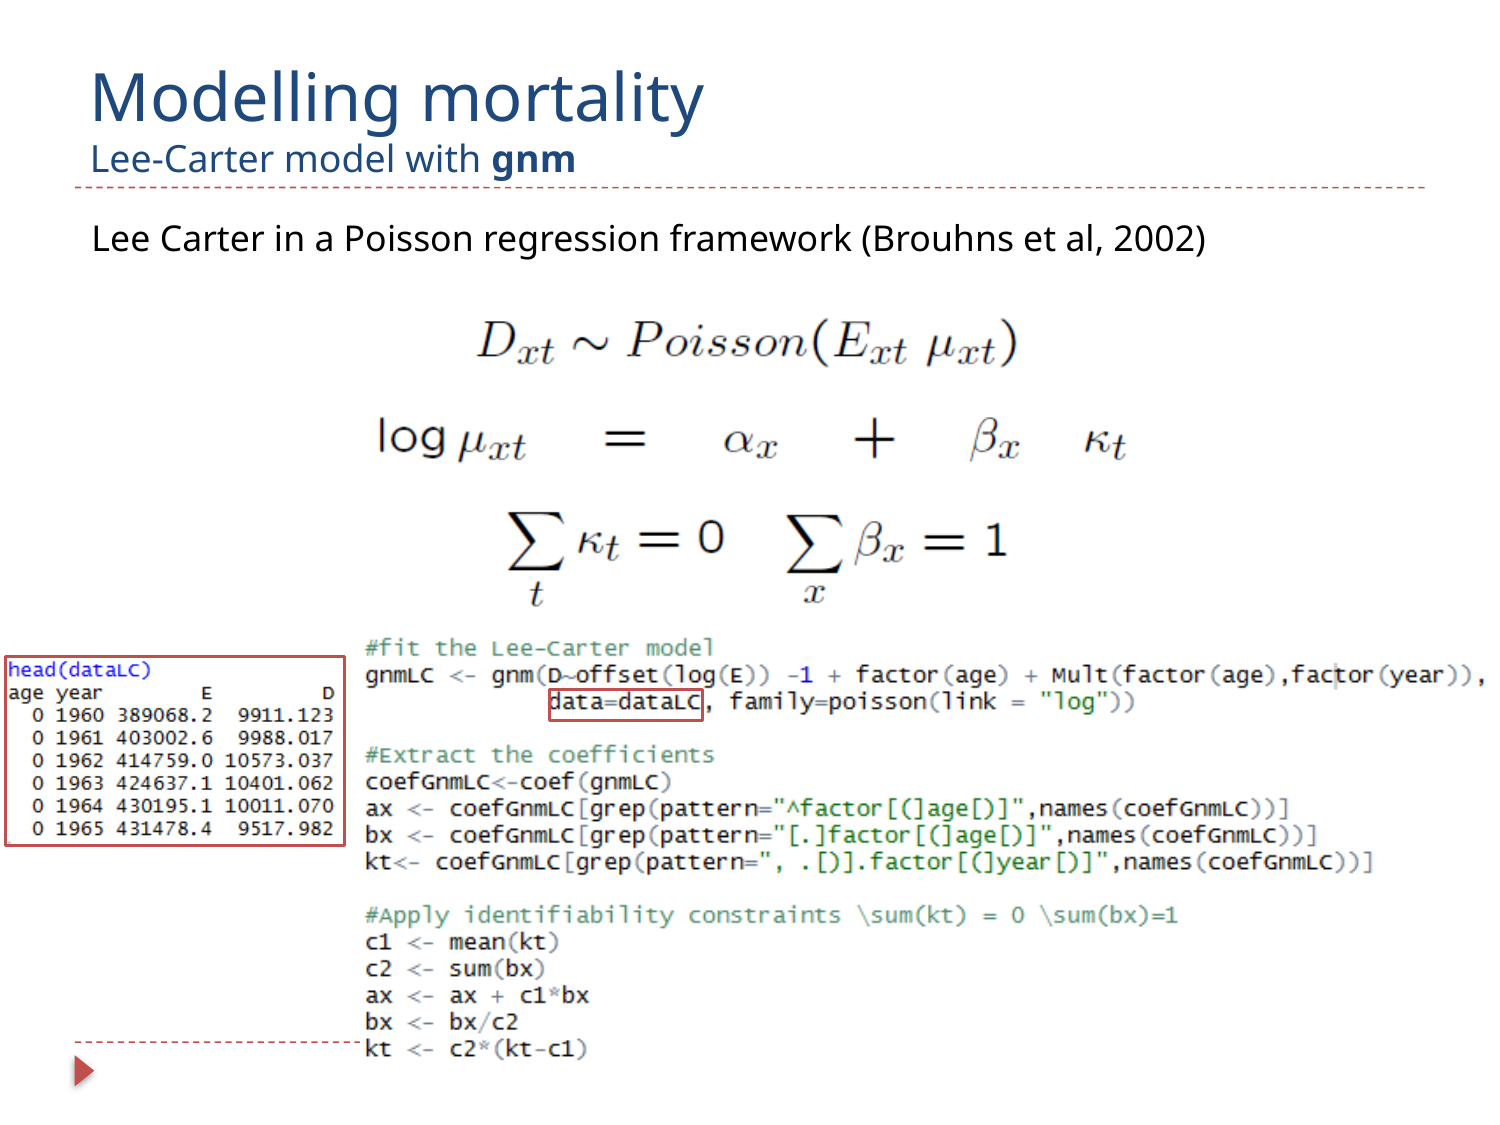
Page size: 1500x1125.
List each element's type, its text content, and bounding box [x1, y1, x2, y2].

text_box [371, 290, 1152, 622]
title Modelling mortality Lee-Carter model with gnm [75, 24, 1425, 188]
text_box [4, 655, 346, 662]
picture [2, 660, 345, 847]
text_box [359, 633, 1494, 1071]
list Lee Carter in a Poisson regression framework (Brouhns et al, 2002) [76, 208, 1489, 291]
